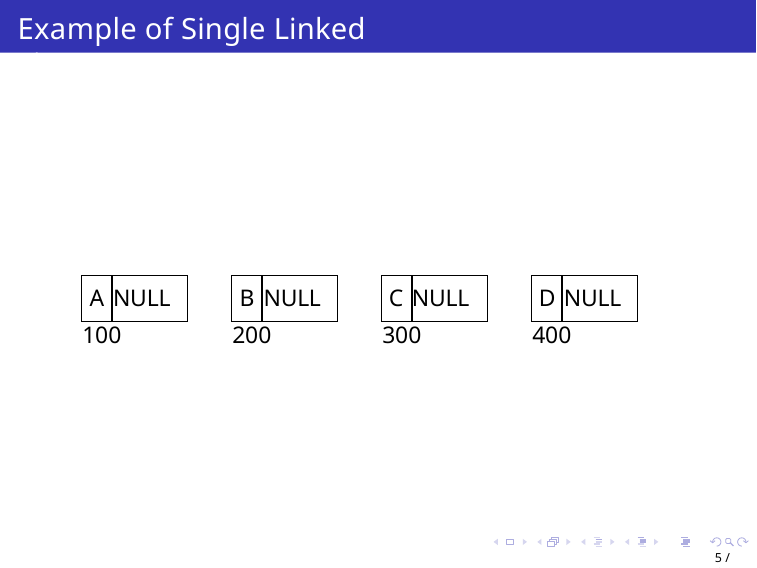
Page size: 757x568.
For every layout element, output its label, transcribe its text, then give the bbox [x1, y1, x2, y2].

text_box 400 [530, 330, 573, 349]
text_box 100 [80, 330, 123, 349]
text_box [530, 275, 560, 323]
text_box 200 [230, 330, 273, 349]
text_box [111, 275, 189, 323]
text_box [411, 275, 489, 323]
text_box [380, 275, 410, 323]
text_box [561, 275, 639, 323]
text_box Example of Single Linked List [15, 7, 412, 81]
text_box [80, 275, 110, 323]
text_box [230, 275, 260, 323]
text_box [261, 275, 339, 323]
text_box 5 / 65 [712, 548, 746, 568]
text_box 300 [380, 330, 423, 349]
